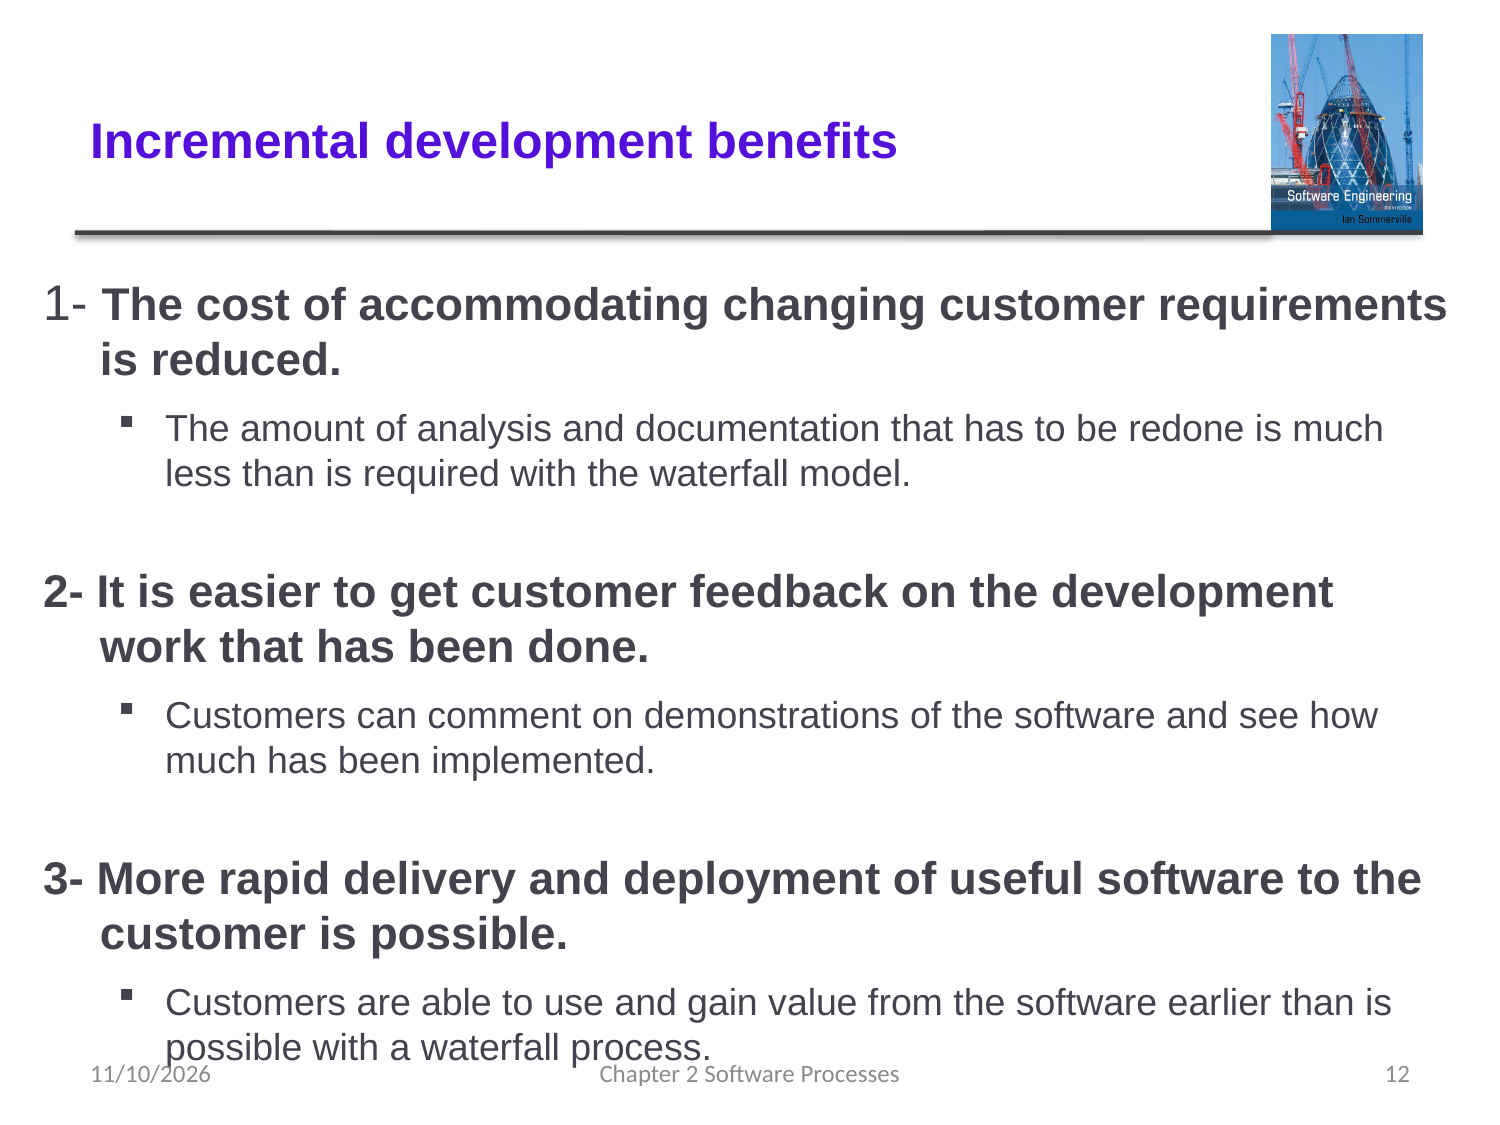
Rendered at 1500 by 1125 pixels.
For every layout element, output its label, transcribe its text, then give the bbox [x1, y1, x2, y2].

picture [1271, 34, 1423, 230]
footer Chapter 2 Software Processes [512, 1042, 988, 1103]
slide_number 12 [1074, 1042, 1425, 1103]
list 1- The cost of accommodating changing customer requirements is reduced. The amount of analysis and documentation that has to be redone is much less than is required with the waterfall model. 2- It is easier to get customer feedback on the development work that has been done. Customers can comment on demonstrations of the software and see how much has been implemented. 3- More rapid delivery and deployment of useful software to the customer is possible. Customers are able to use and gain value from the software earlier than is possible with a waterfall process. [28, 262, 1467, 1082]
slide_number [75, 1042, 425, 1103]
title Incremental development benefits [74, 44, 1272, 233]
